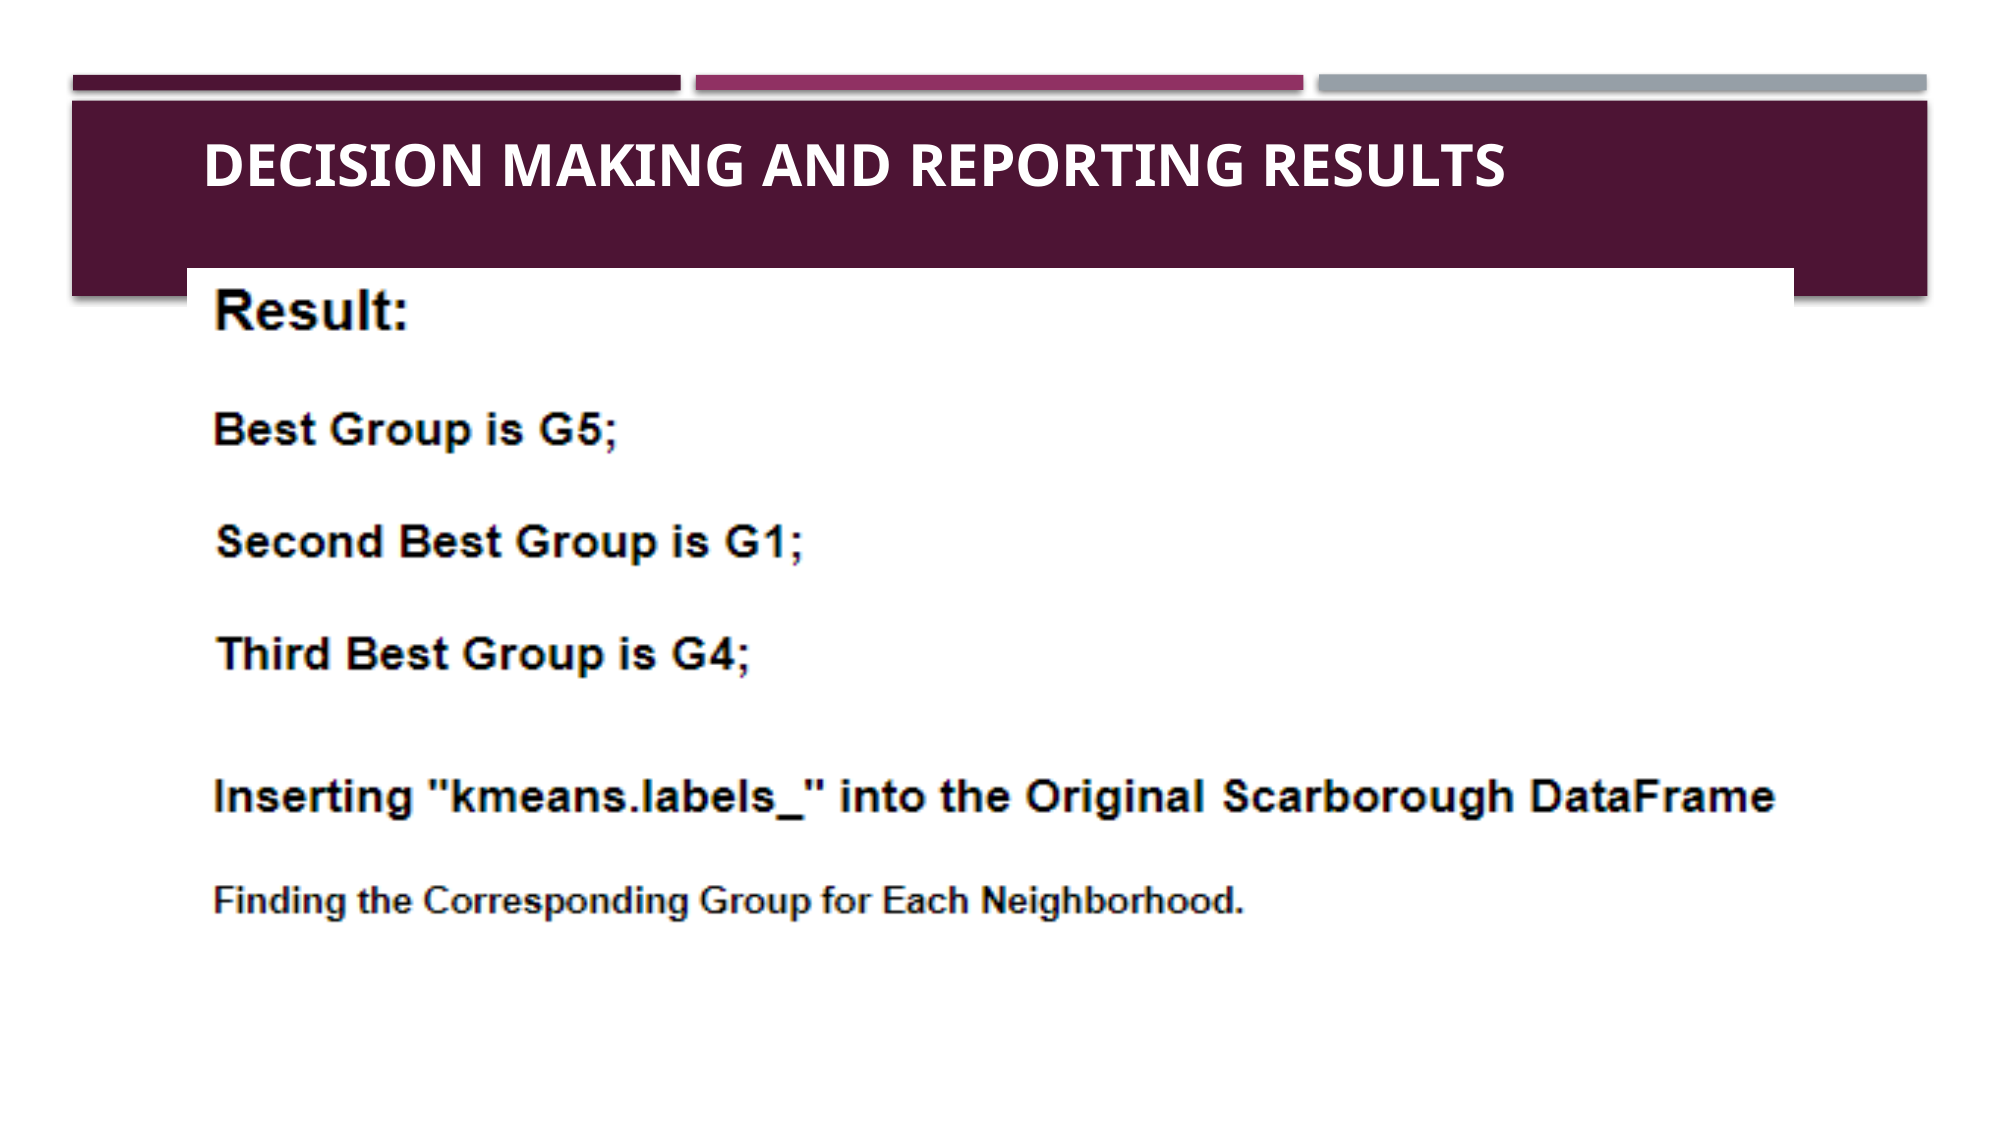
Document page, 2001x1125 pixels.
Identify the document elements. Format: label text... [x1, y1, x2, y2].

title Decision Making and Reporting Results [187, 101, 1813, 206]
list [186, 268, 1794, 948]
